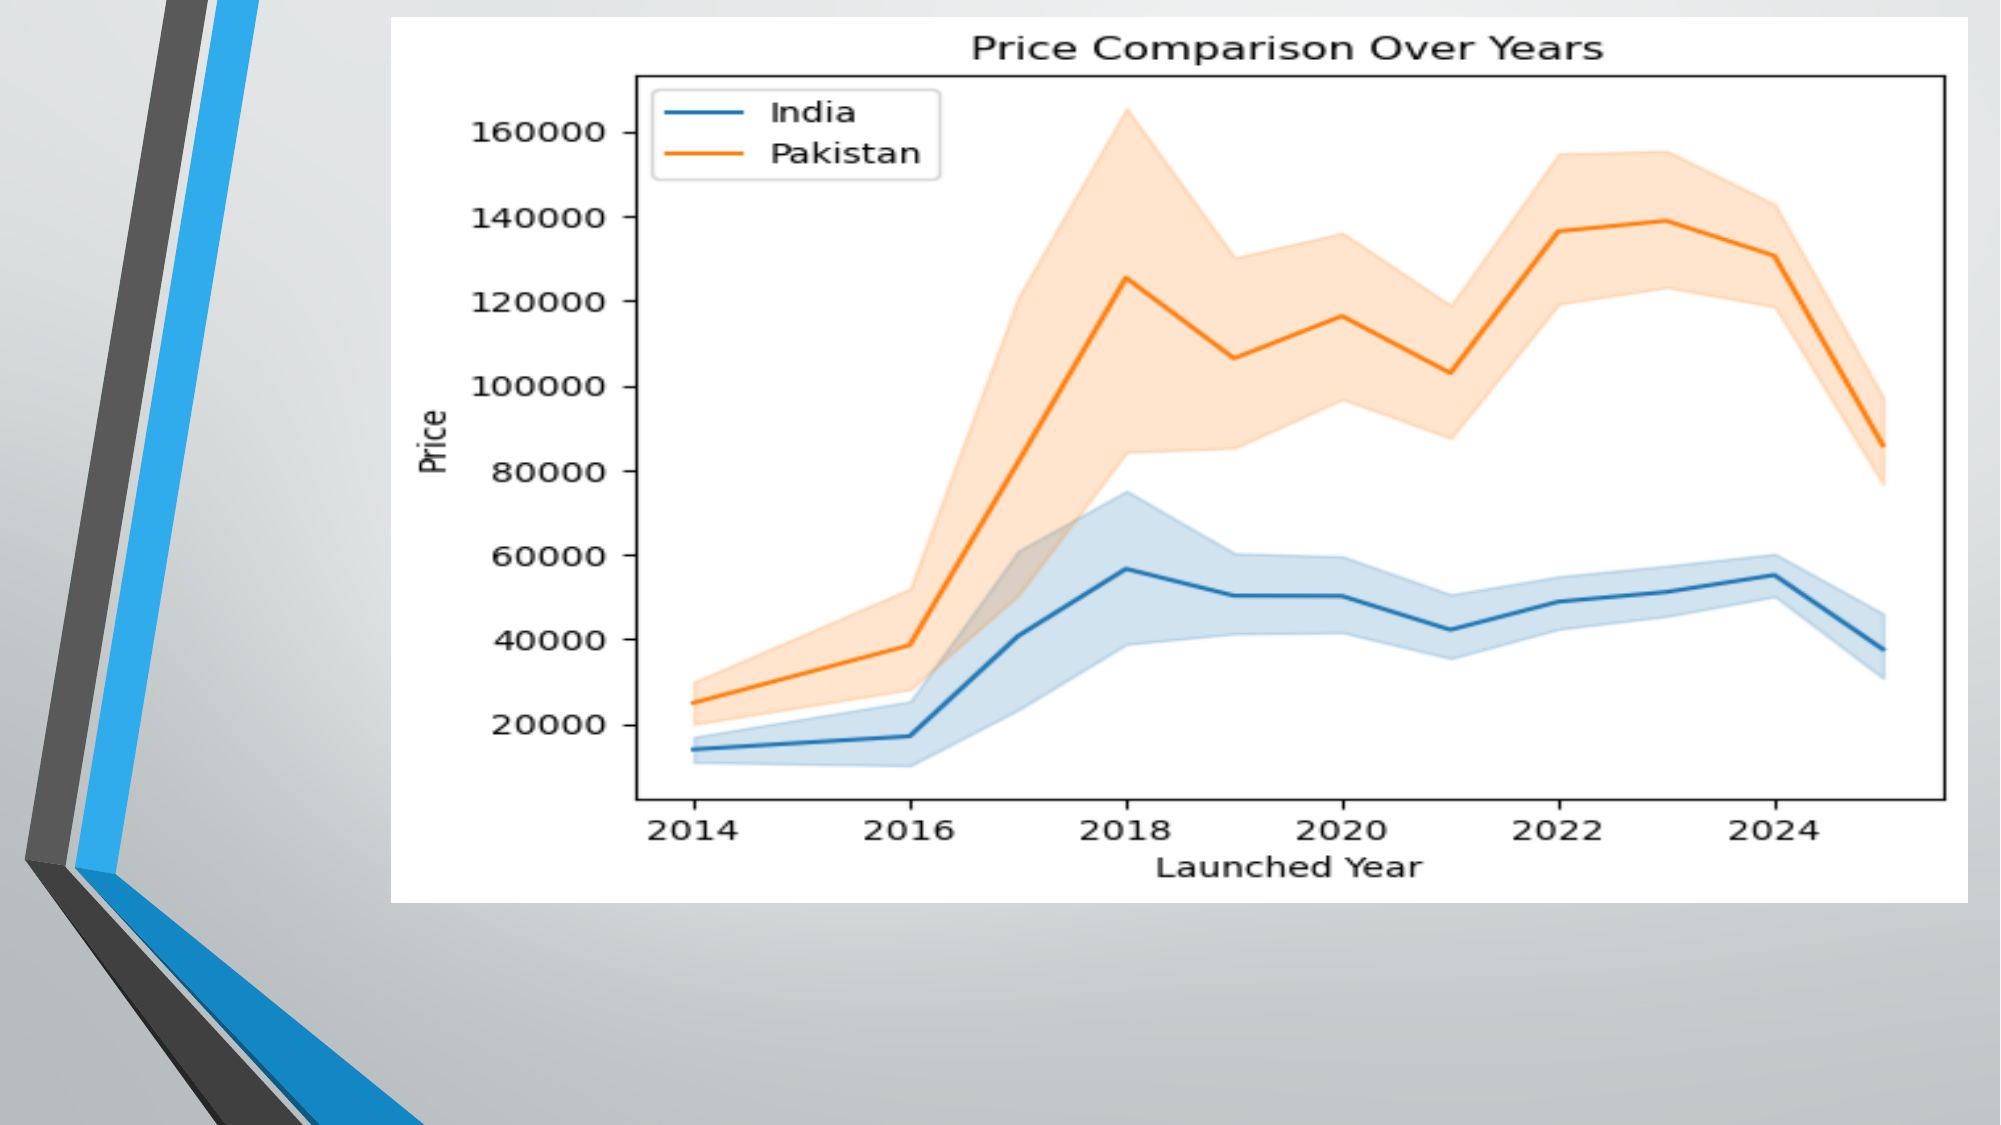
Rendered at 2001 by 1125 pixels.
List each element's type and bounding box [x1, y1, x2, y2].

picture [391, 17, 1968, 903]
